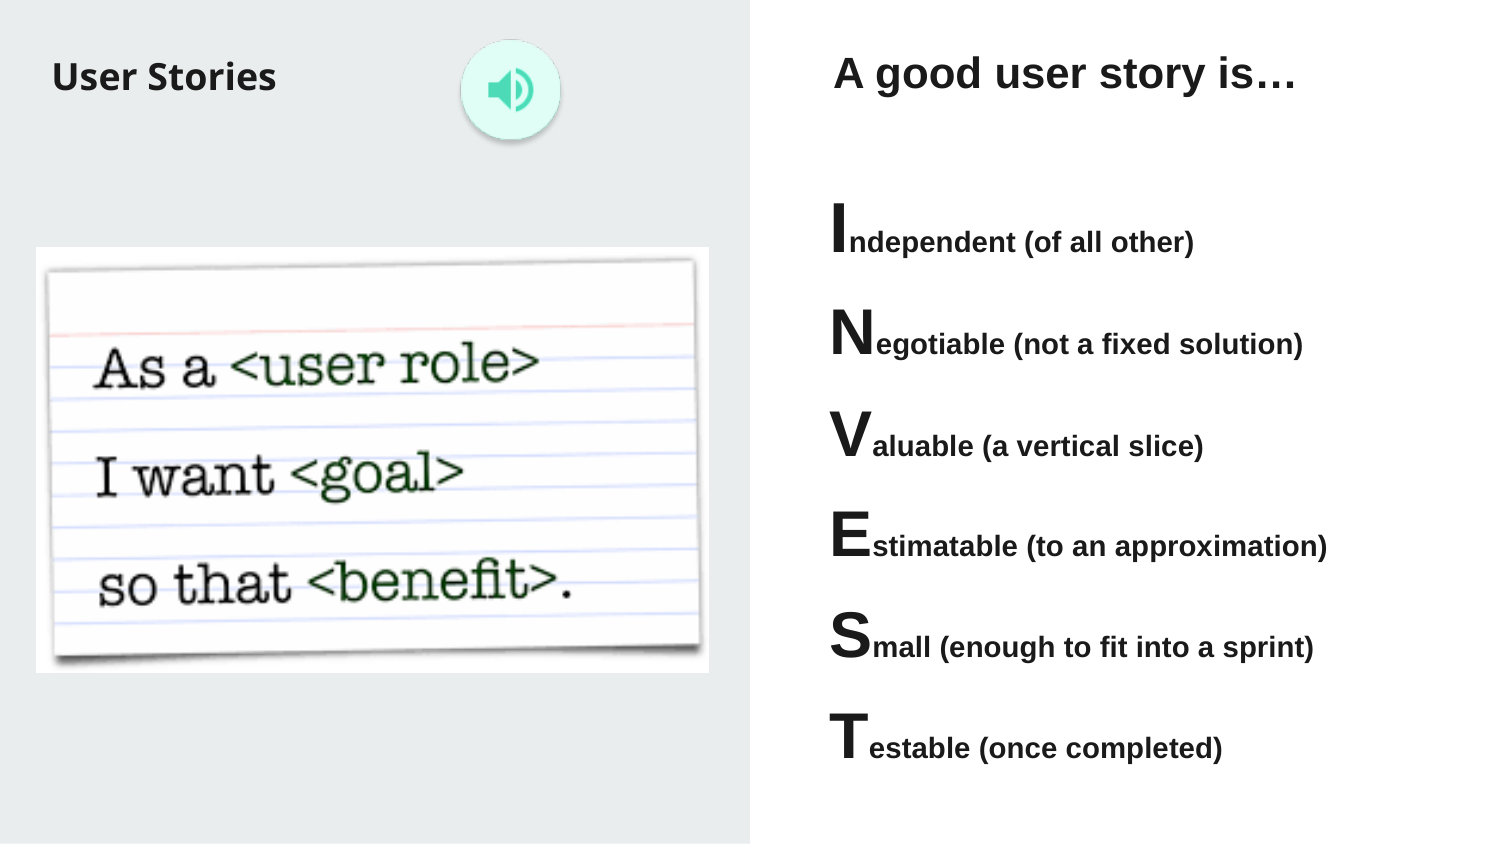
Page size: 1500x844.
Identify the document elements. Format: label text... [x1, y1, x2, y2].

text_box Negotiable (not a fixed solution) [818, 284, 1465, 365]
text_box Small (enough to fit into a sprint) [818, 587, 1448, 668]
text_box Independent (of all other) [818, 176, 1500, 264]
picture [451, 30, 571, 150]
title User Stories [36, 37, 578, 171]
text_box Valuable (a vertical slice) [818, 385, 1359, 466]
text_box Estimatable (to an approximation) [818, 486, 1403, 567]
text_box A good user story is… [818, 37, 1403, 106]
text_box Testable (once completed) [818, 688, 1341, 768]
picture [36, 247, 709, 673]
